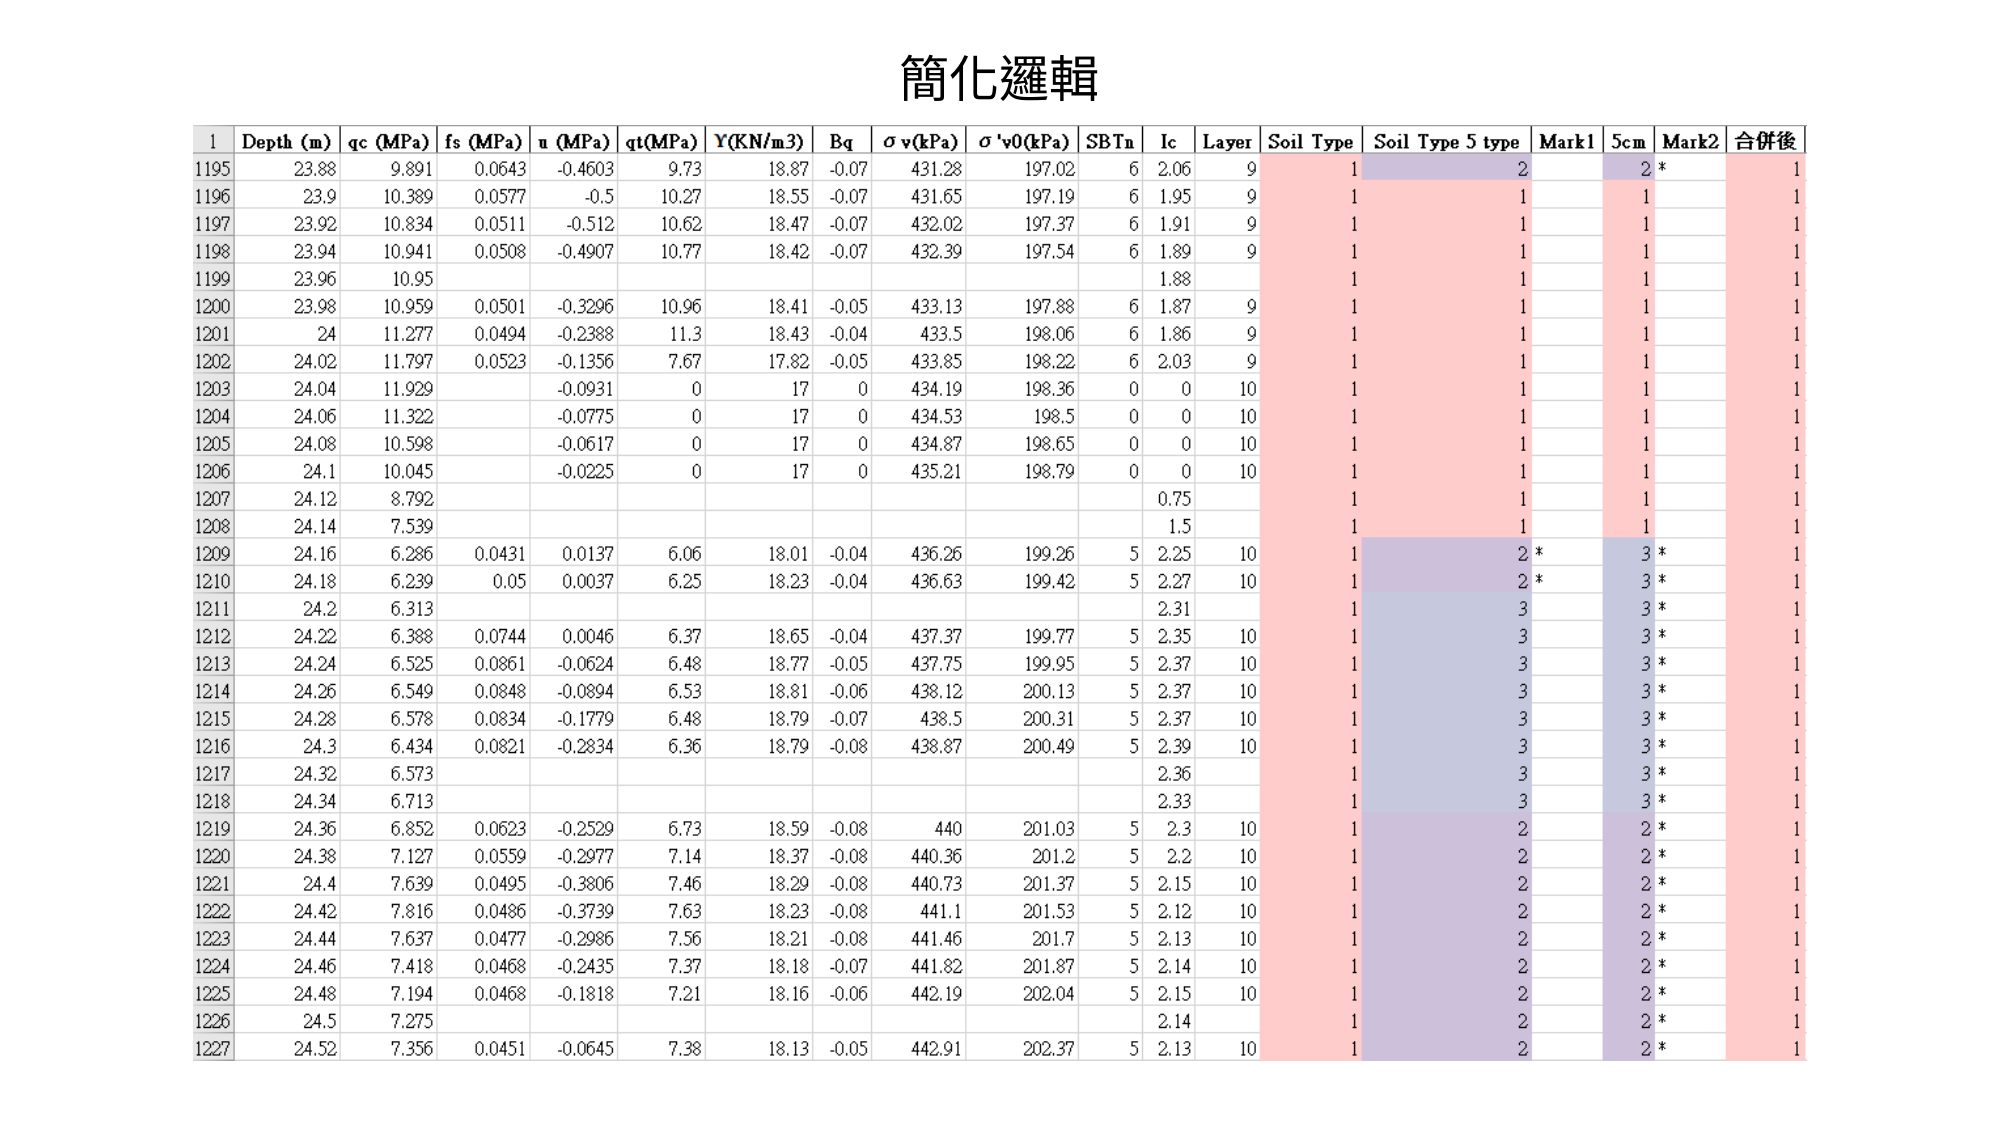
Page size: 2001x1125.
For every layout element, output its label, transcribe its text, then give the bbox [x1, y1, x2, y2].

picture [193, 125, 1807, 1061]
text_box 簡化邏輯 [885, 39, 1115, 115]
